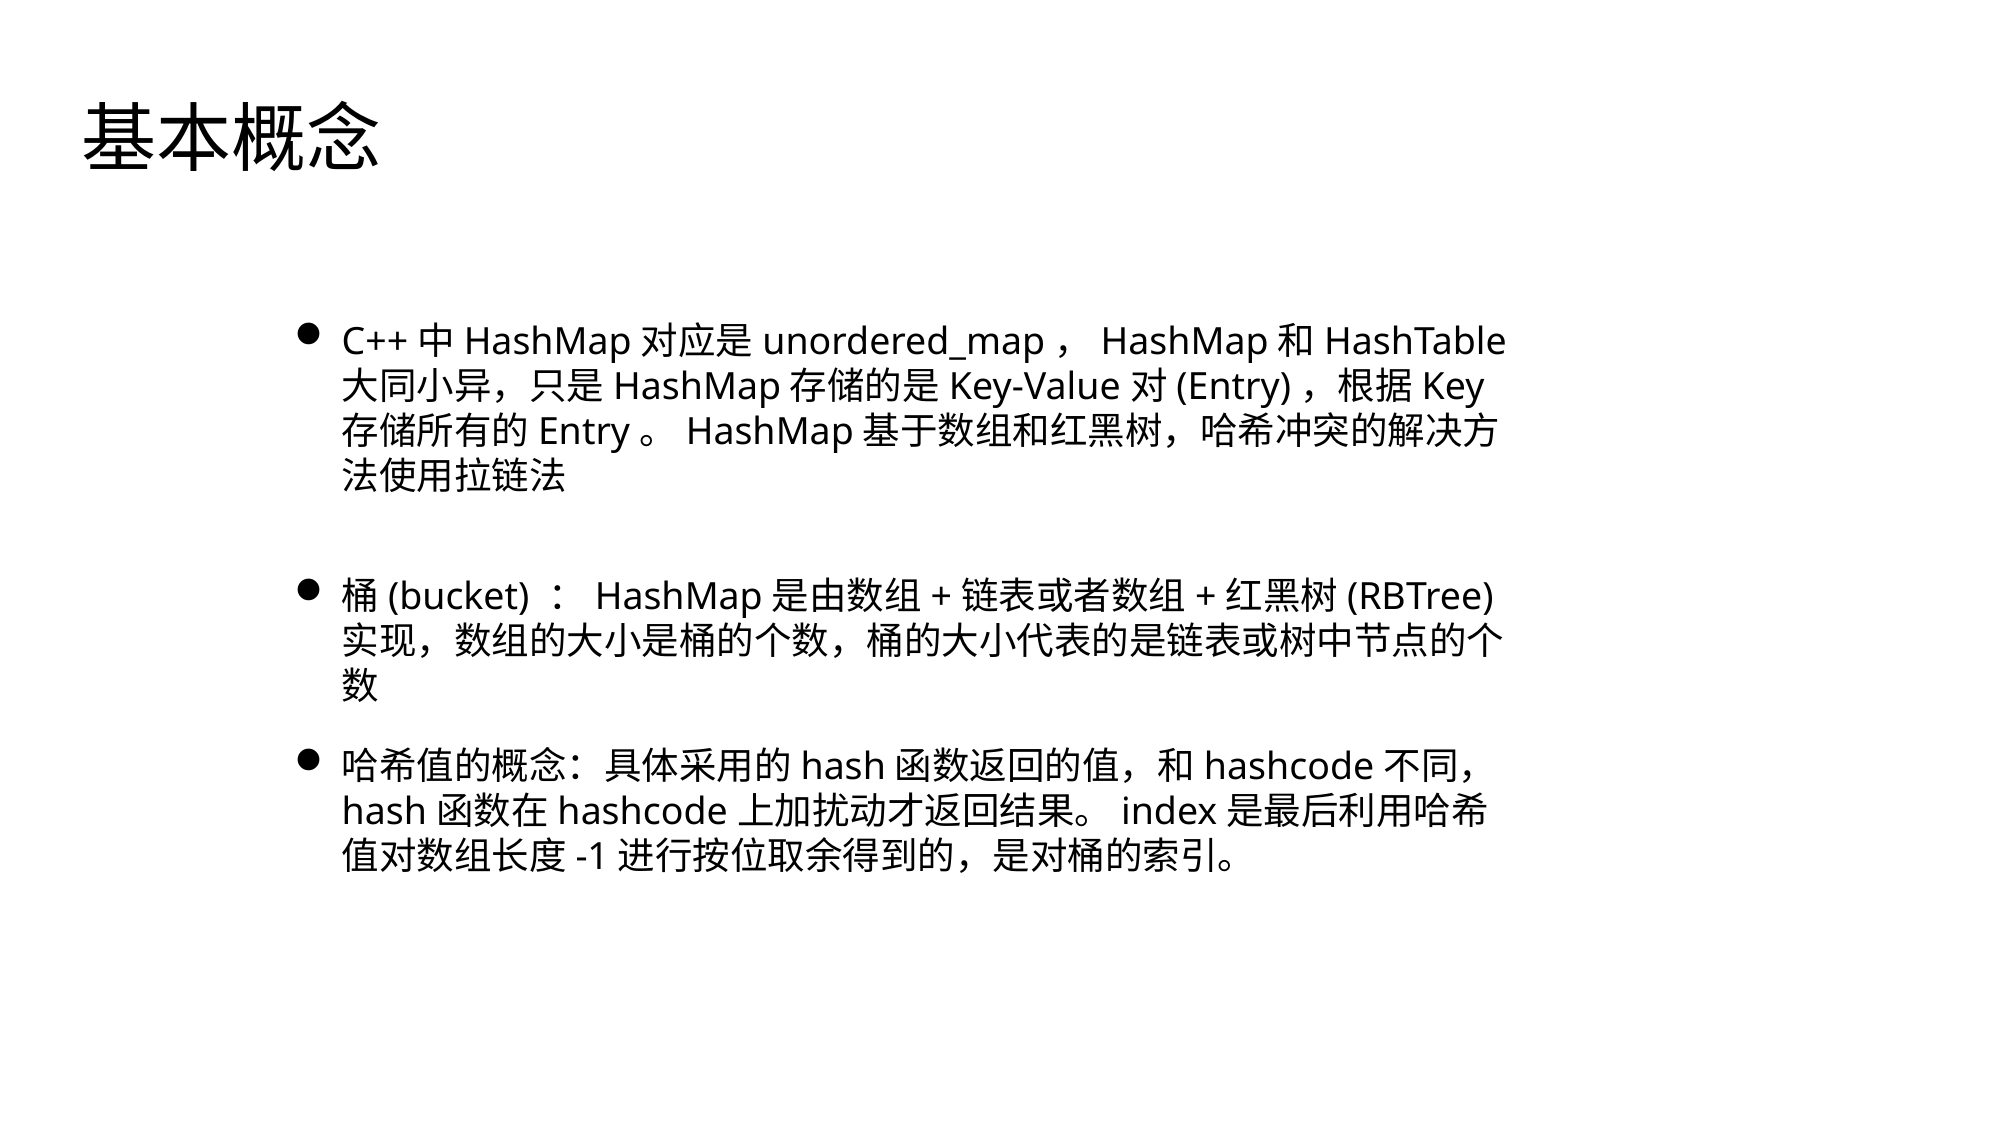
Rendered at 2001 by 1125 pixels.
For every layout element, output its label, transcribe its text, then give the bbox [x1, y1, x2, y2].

text_box 哈希值的概念：具体采用的hash函数返回的值，和hashcode不同，hash函数在hashcode上加扰动才返回结果。index是最后利用哈希值对数组长度-1进行按位取余得到的，是对桶的索引。 [279, 734, 1524, 885]
text_box 基本概念 [66, 83, 398, 189]
text_box 桶(bucket) ：HashMap是由数组+链表或者数组+红黑树(RBTree)实现，数组的大小是桶的个数，桶的大小代表的是链表或树中节点的个数 [279, 564, 1524, 715]
text_box C++中HashMap对应是unordered_map，HashMap和HashTable大同小异，只是HashMap存储的是Key-Value对(Entry)，根据Key存储所有的Entry。HashMap基于数组和红黑树，哈希冲突的解决方法使用拉链法 [279, 309, 1524, 504]
